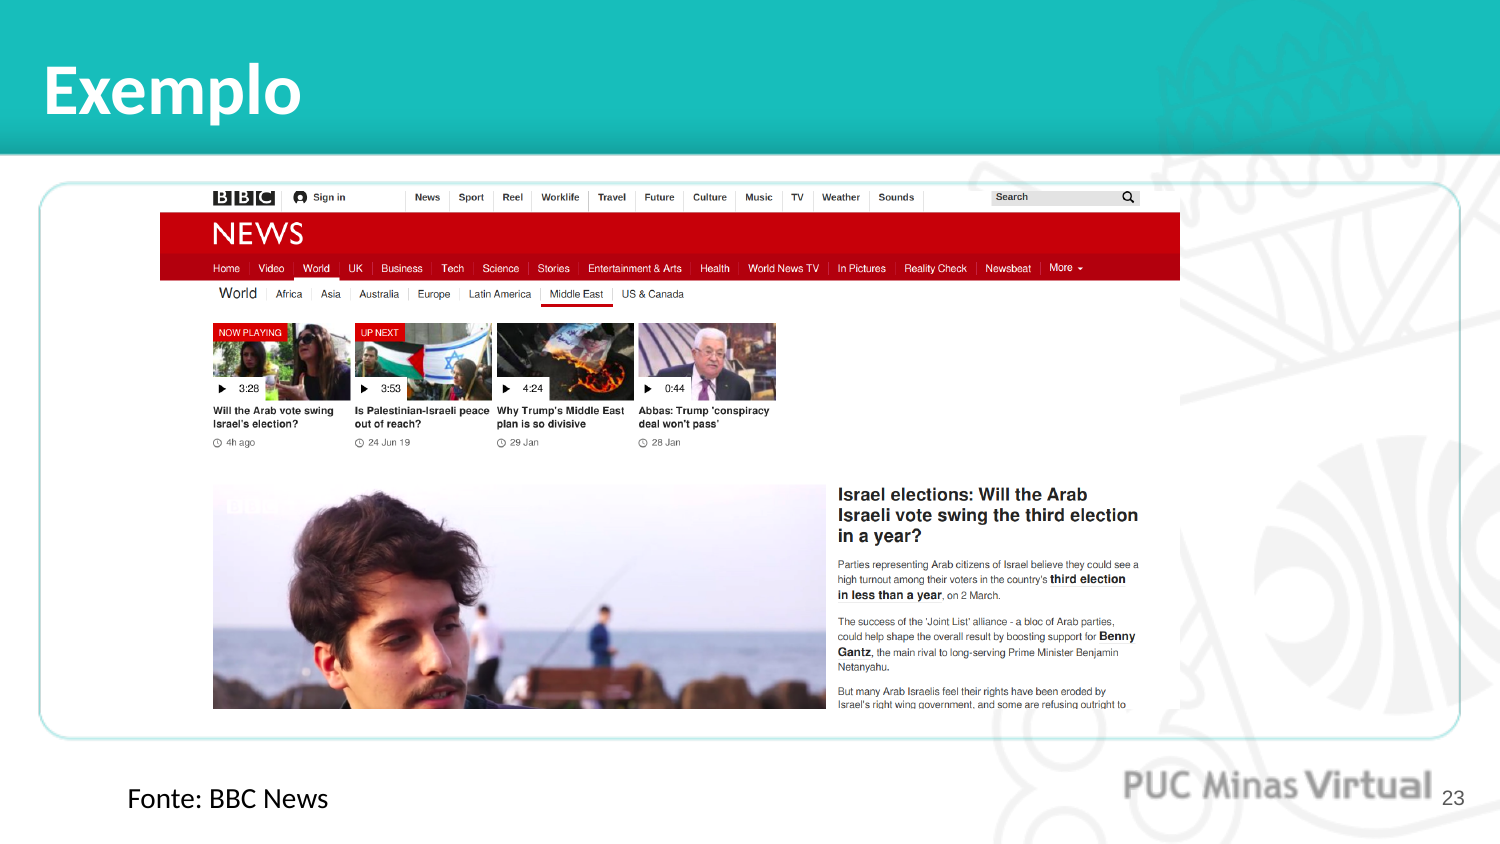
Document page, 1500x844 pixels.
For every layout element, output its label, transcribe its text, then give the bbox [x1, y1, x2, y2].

picture [0, 0, 1500, 844]
text_box Fonte: BBC News [112, 764, 795, 830]
title Exemplo [28, 7, 1073, 163]
slide_number ‹#› [1389, 764, 1480, 830]
